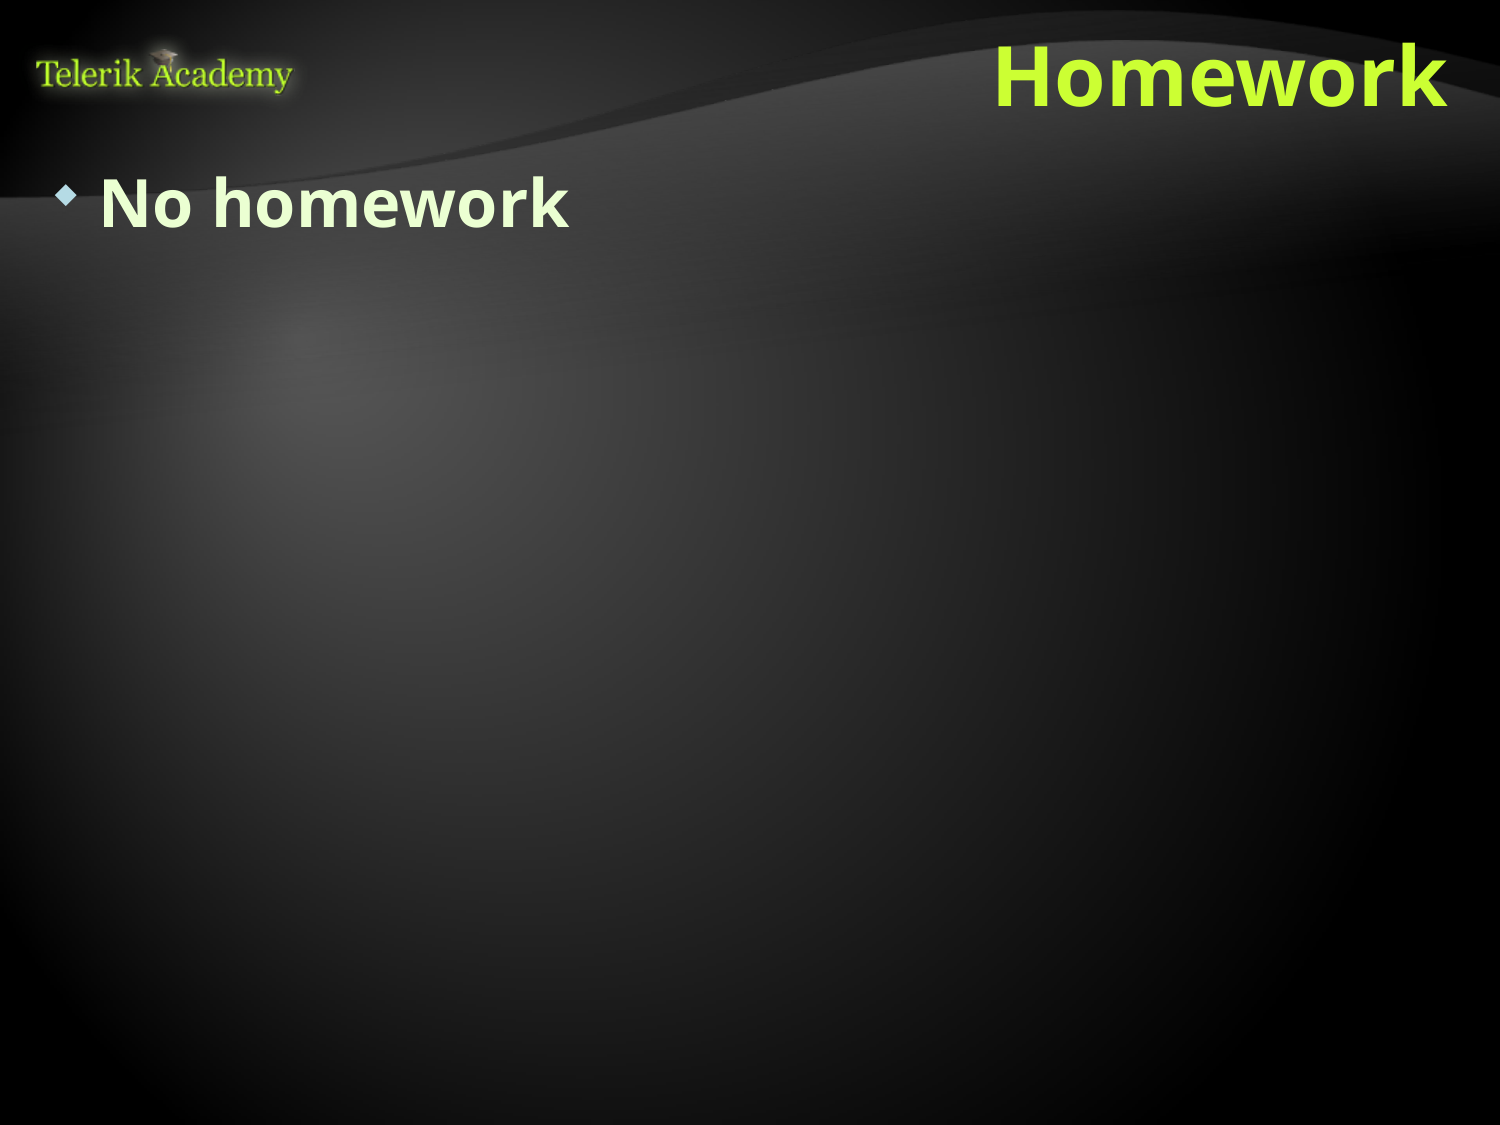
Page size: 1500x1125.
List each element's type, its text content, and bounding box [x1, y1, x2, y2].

list No homework [37, 149, 1463, 1100]
picture [0, 0, 1500, 1125]
title Homework [300, 12, 1463, 149]
